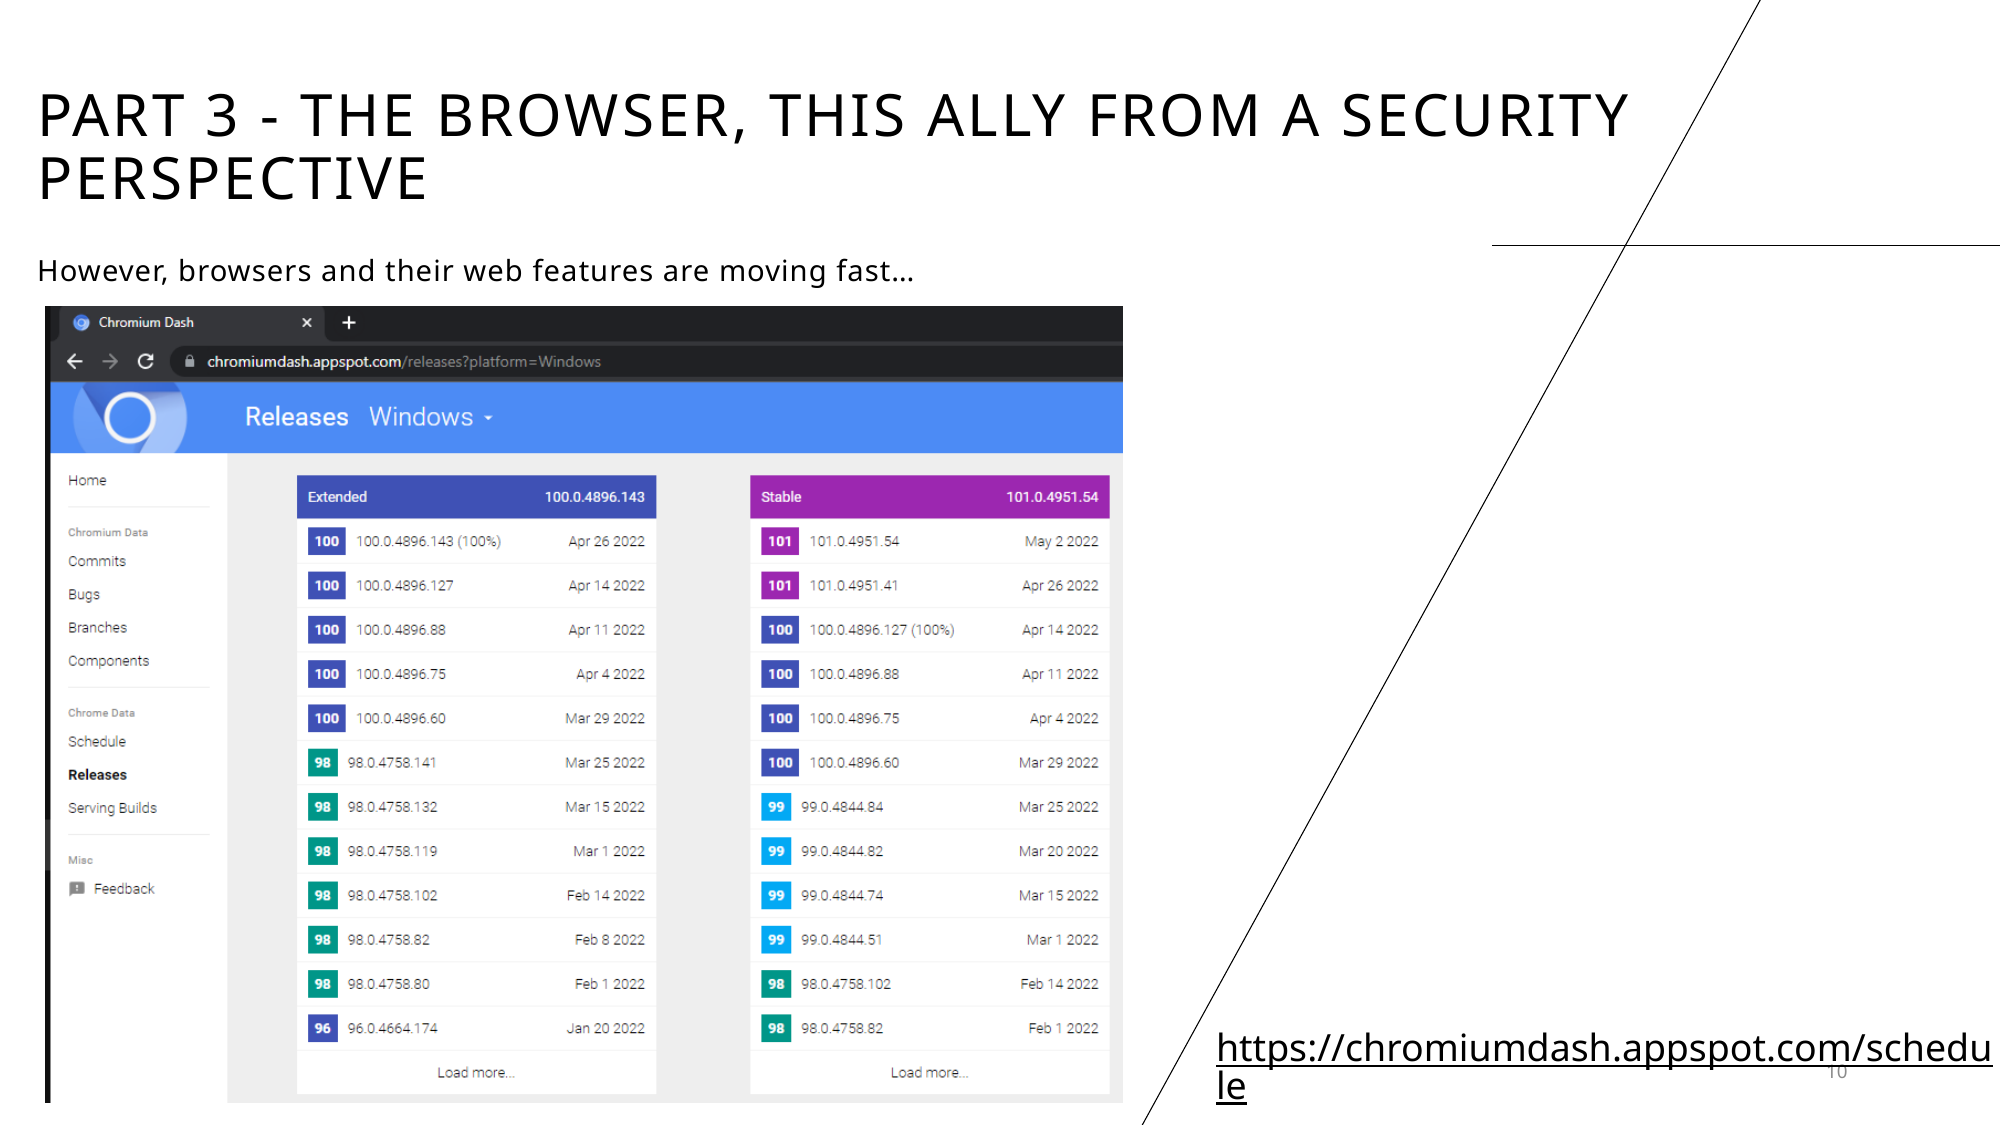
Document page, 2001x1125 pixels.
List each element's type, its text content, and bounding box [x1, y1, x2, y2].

list However, browsers and their web features are moving fast… [22, 245, 1955, 991]
picture [45, 306, 1123, 1103]
title Part 3 - The browser, this ally from a security perspective [22, 22, 1944, 220]
text_box https://chromiumdash.appspot.com/schedule [1201, 1016, 2000, 1125]
